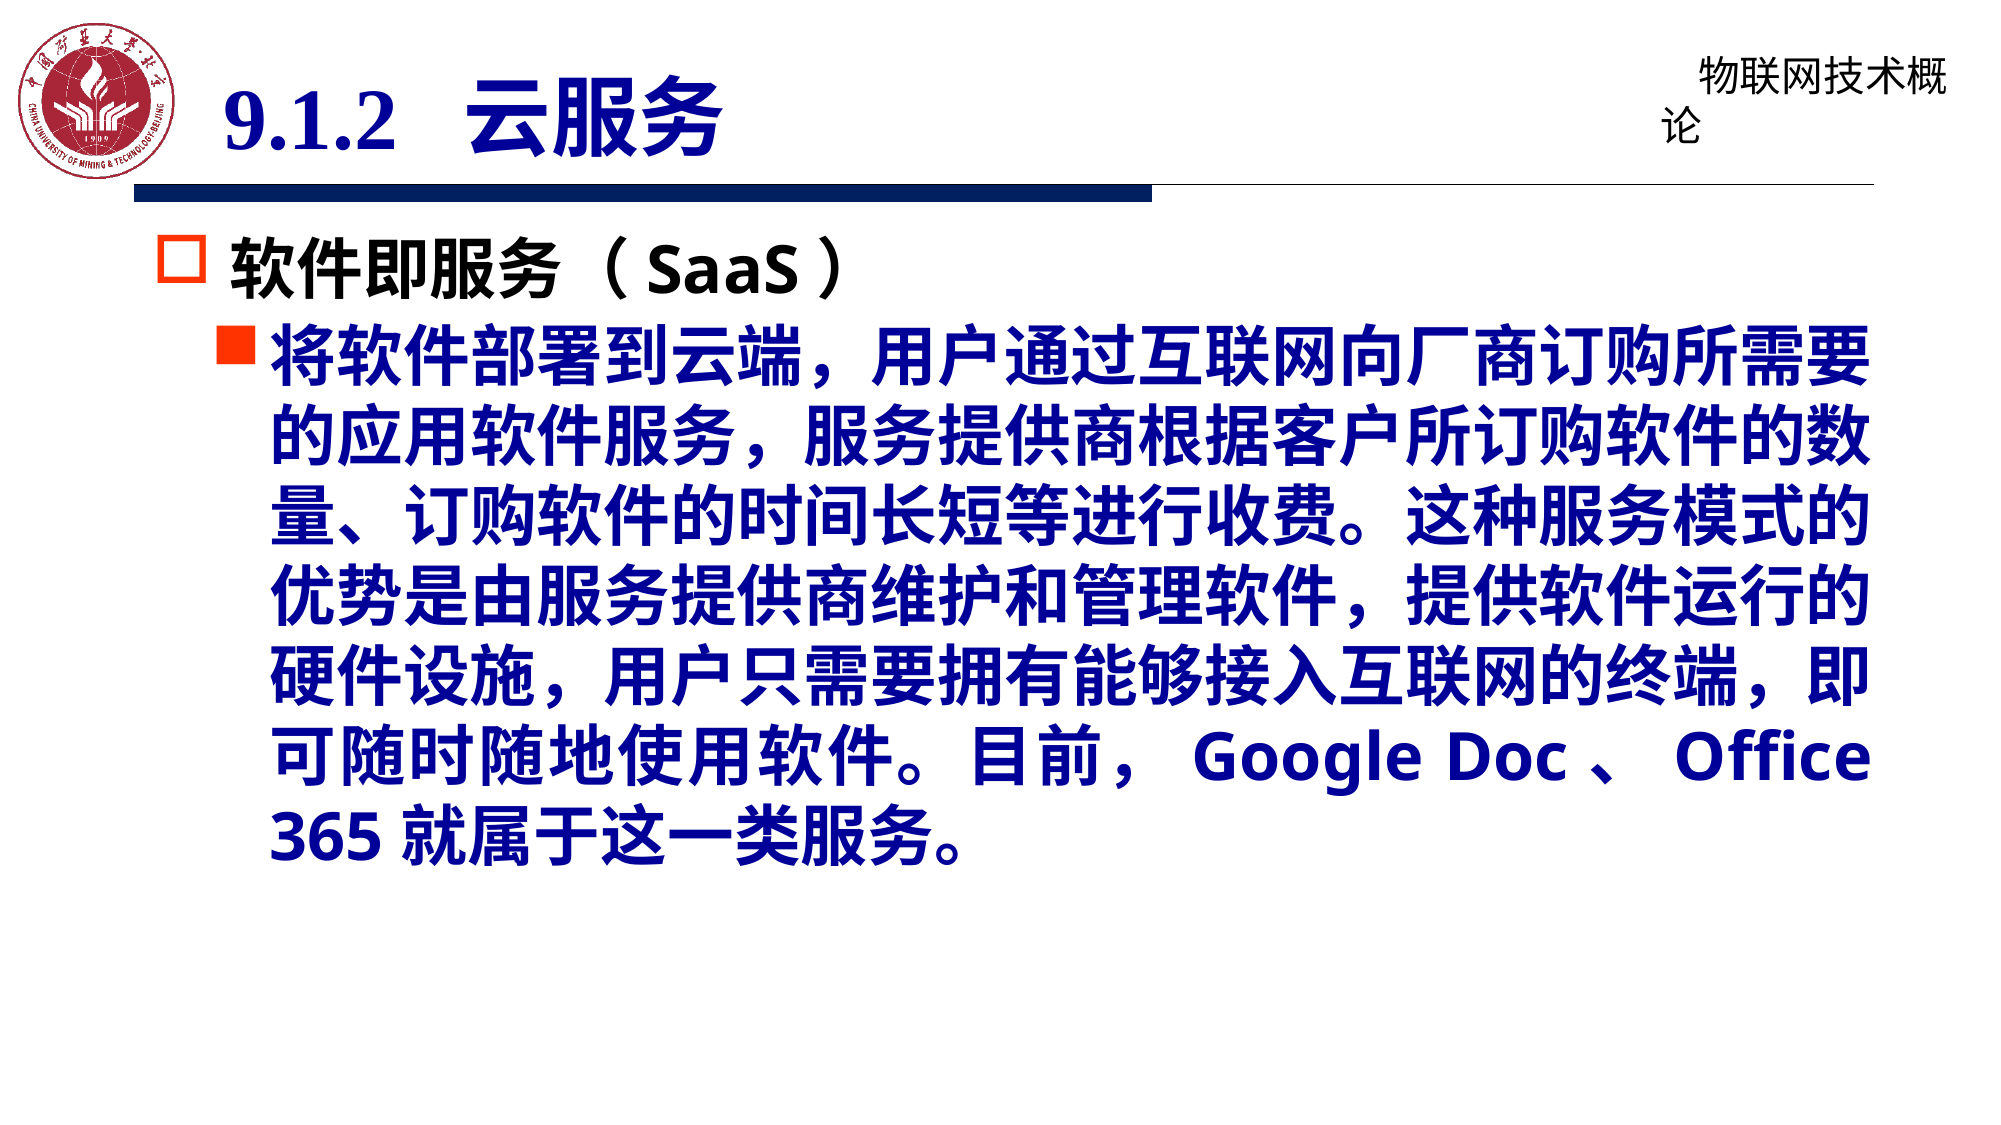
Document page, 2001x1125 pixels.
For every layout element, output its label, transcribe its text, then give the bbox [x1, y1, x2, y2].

list 软件即服务（SaaS） 将软件部署到云端，用户通过互联网向厂商订购所需要的应用软件服务，服务提供商根据客户所订购软件的数量、订购软件的时间长短等进行收费。这种服务模式的优势是由服务提供商维护和管理软件，提供软件运行的硬件设施，用户只需要拥有能够接入互联网的终端，即可随时随地使用软件。目前，Google Doc、Office 365就属于这一类服务。 [137, 219, 1888, 1035]
title 9.1.2 云服务 [208, 54, 1686, 161]
picture [0, 0, 197, 197]
